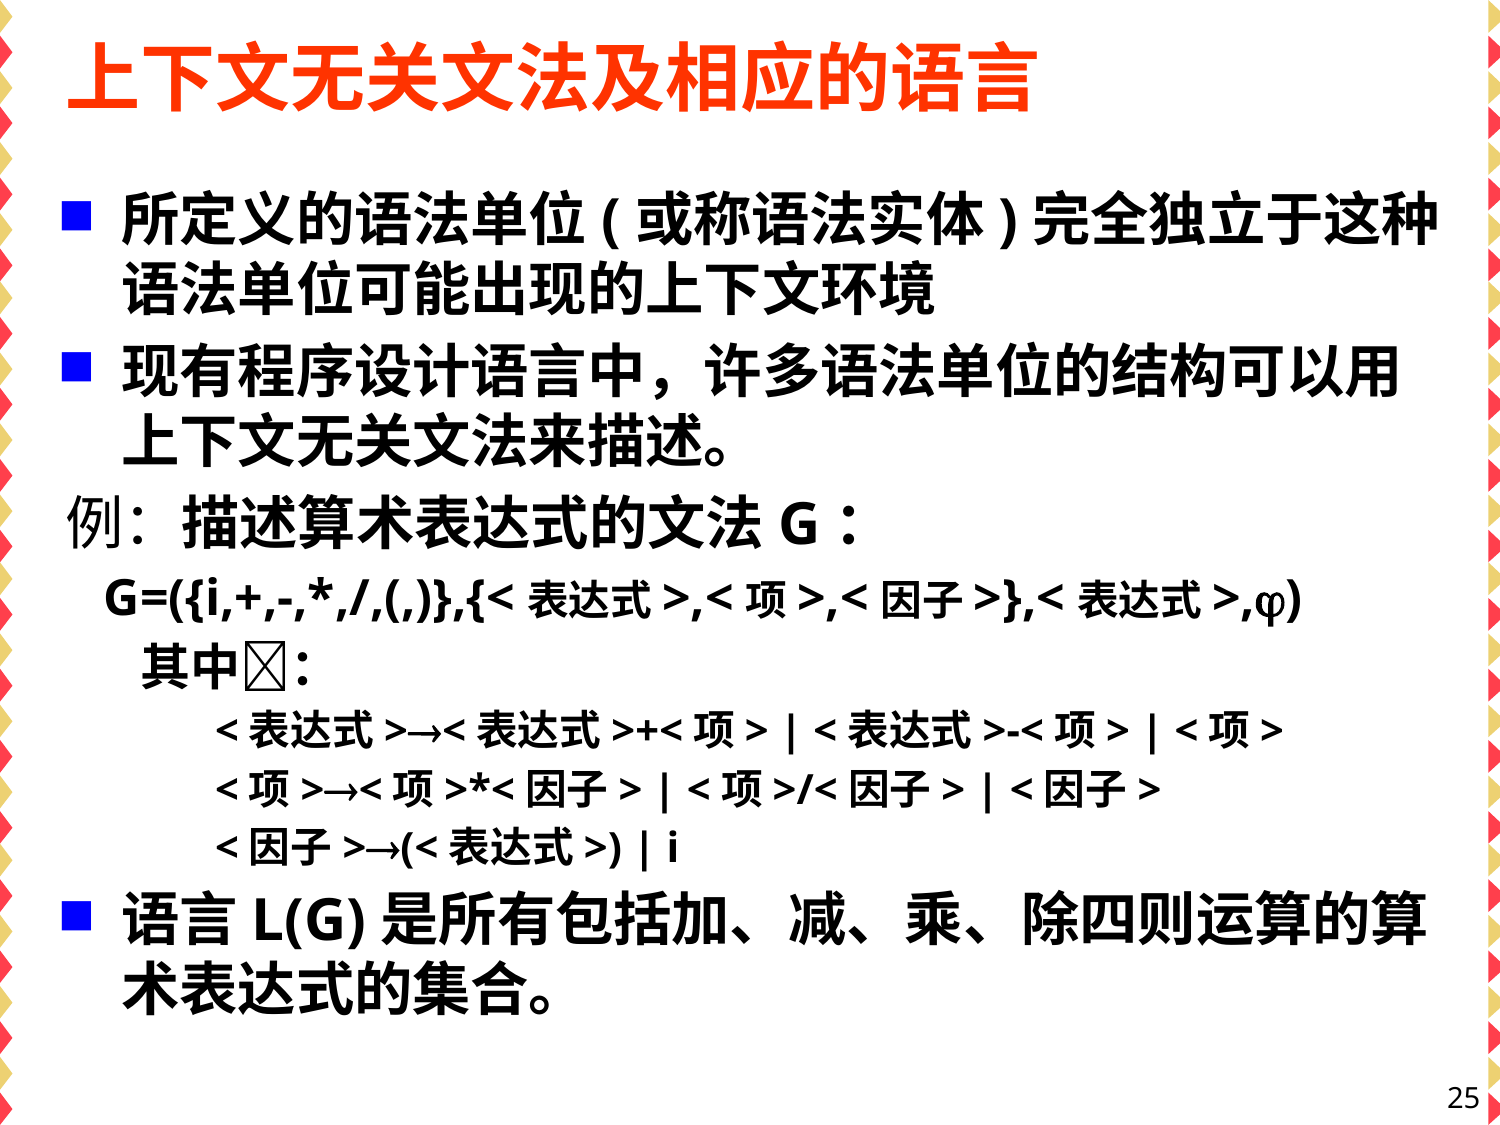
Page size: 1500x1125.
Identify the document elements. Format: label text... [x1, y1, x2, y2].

title 上下文无关文法及相应的语言 [50, 24, 1463, 126]
list 所定义的语法单位(或称语法实体)完全独立于这种语法单位可能出现的上下文环境 现有程序设计语言中，许多语法单位的结构可以用上下文无关文法来描述。 例：描述算术表达式的文法G： G=({i,+,-,*,/,(,)},{<表达式>,<项>,<因子>},<表达式>,) 其中： <表达式><表达式>+<项> | <表达式>-<项> | <项> <项><项>*<因子> | <项>/<因子> | <因子> <因子>(<表达式>) | i 语言L(G)是所有包括加、减、乘、除四则运算的算术表达式的集合。 [50, 174, 1468, 1050]
slide_number 25 [1377, 1071, 1496, 1117]
